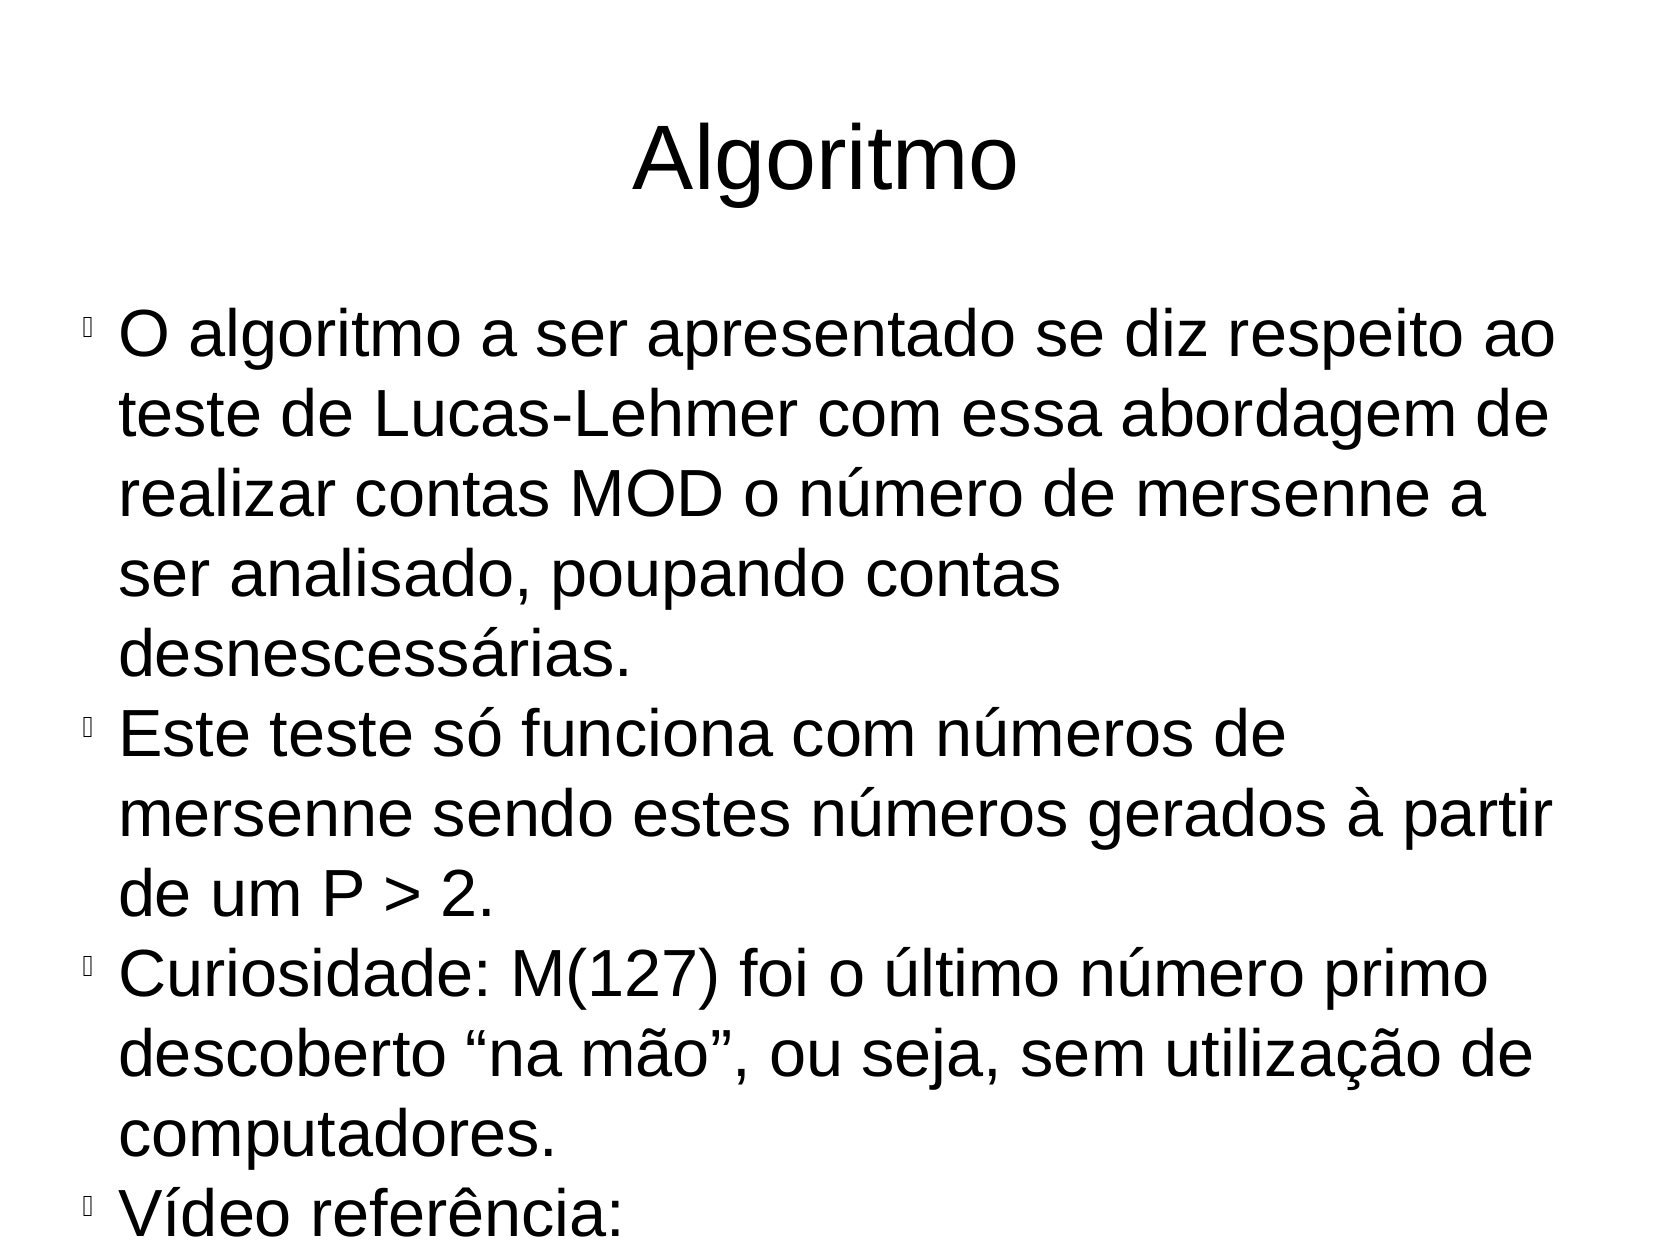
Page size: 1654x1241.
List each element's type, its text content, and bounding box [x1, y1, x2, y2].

text_box Algoritmo [82, 49, 1571, 257]
text_box O algoritmo a ser apresentado se diz respeito ao teste de Lucas-Lehmer com essa abordagem de realizar contas MOD o número de mersenne a ser analisado, poupando contas desnescessárias. Este teste só funciona com números de mersenne sendo estes números gerados à partir de um P > 2. Curiosidade: M(127) foi o último número primo descoberto “na mão”, ou seja, sem utilização de computadores. Vídeo referência: https://www.youtube.com/watch?v=lEvXcTYqtKU [82, 290, 1571, 1010]
